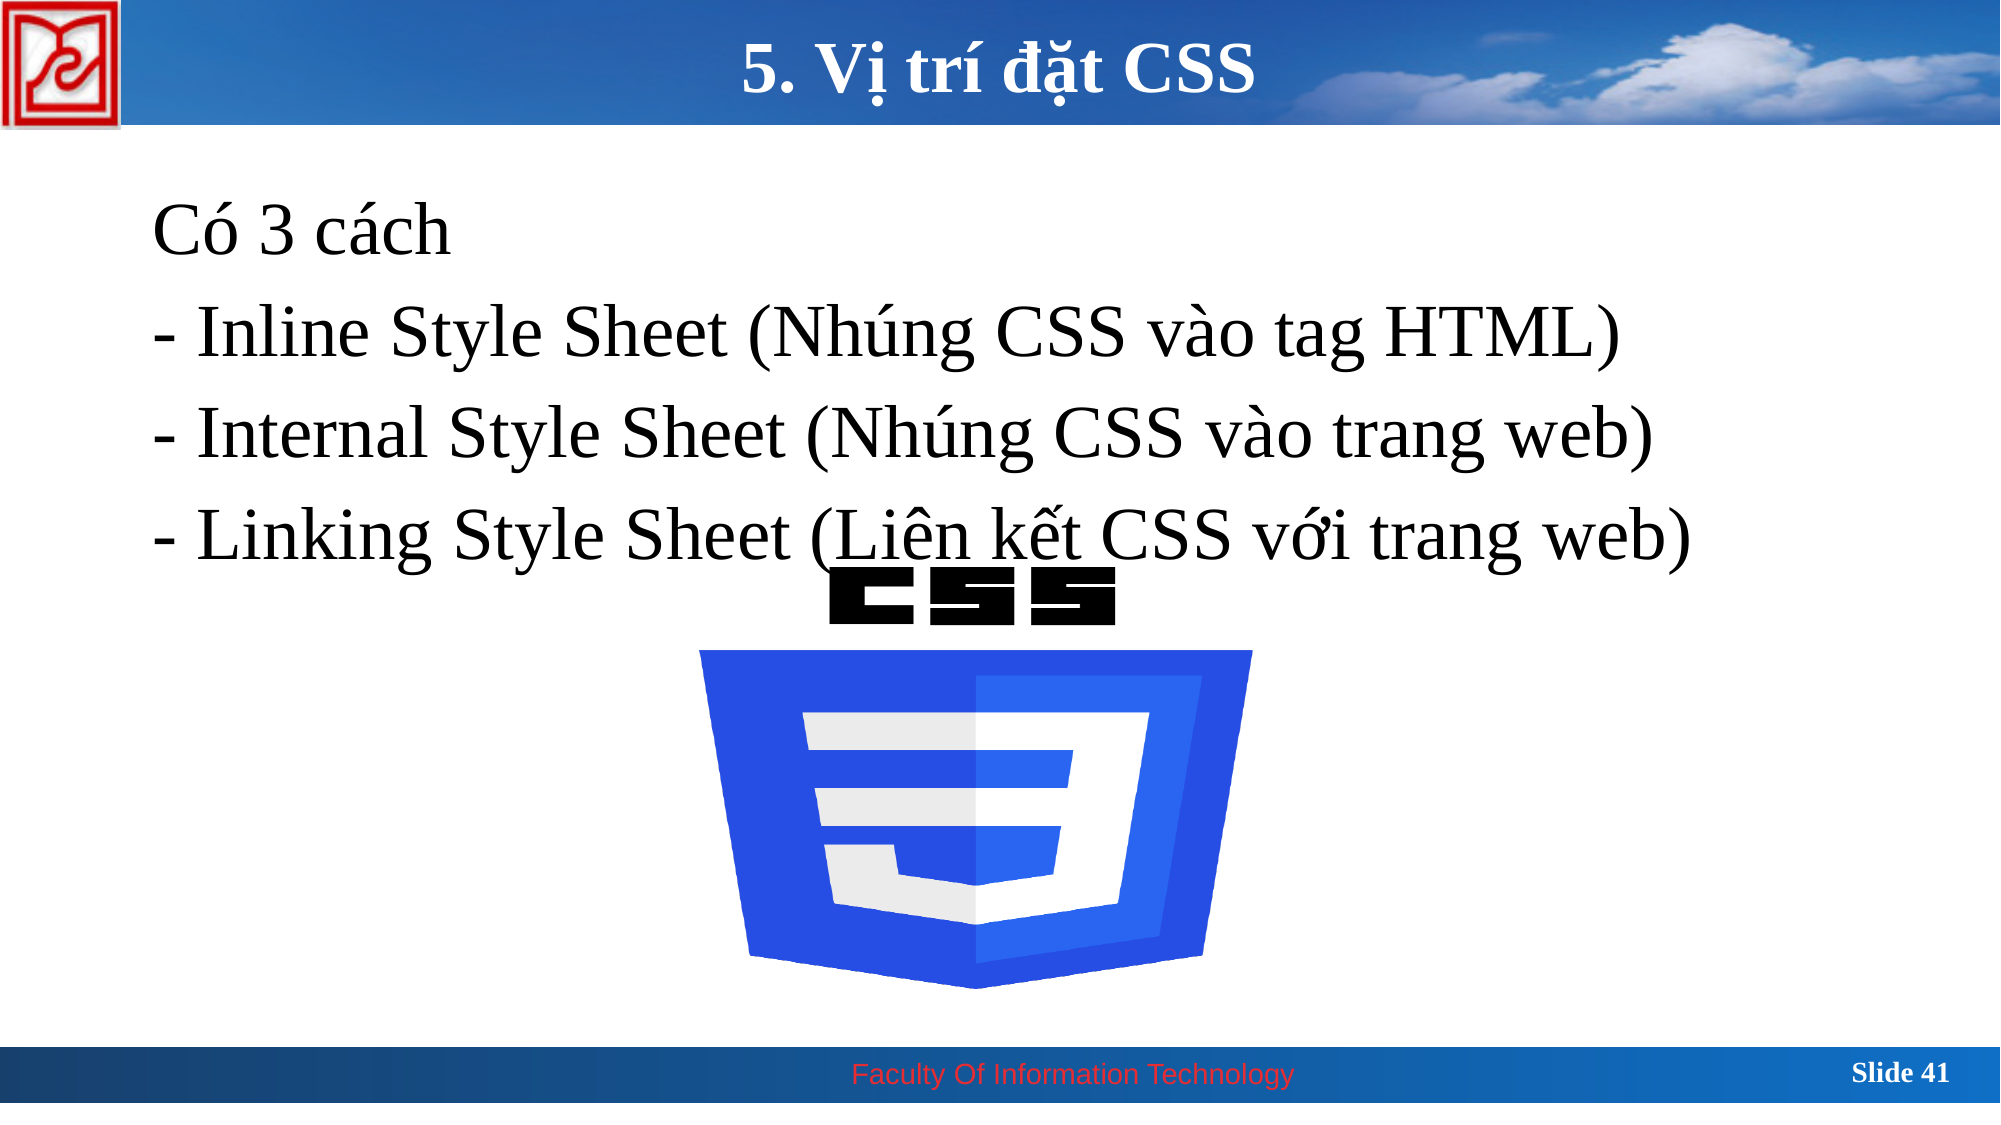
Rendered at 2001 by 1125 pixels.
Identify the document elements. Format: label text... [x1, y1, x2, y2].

list Có 3 cách - Inline Style Sheet (Nhúng CSS vào tag HTML) - Internal Style Sheet (Nhúng CSS vào trang web) - Linking Style Sheet (Liên kết CSS với trang web) [137, 182, 1940, 651]
picture [699, 567, 1253, 989]
picture [0, 0, 2000, 130]
text_box 5. Vị trí đặt CSS [137, 21, 1863, 117]
